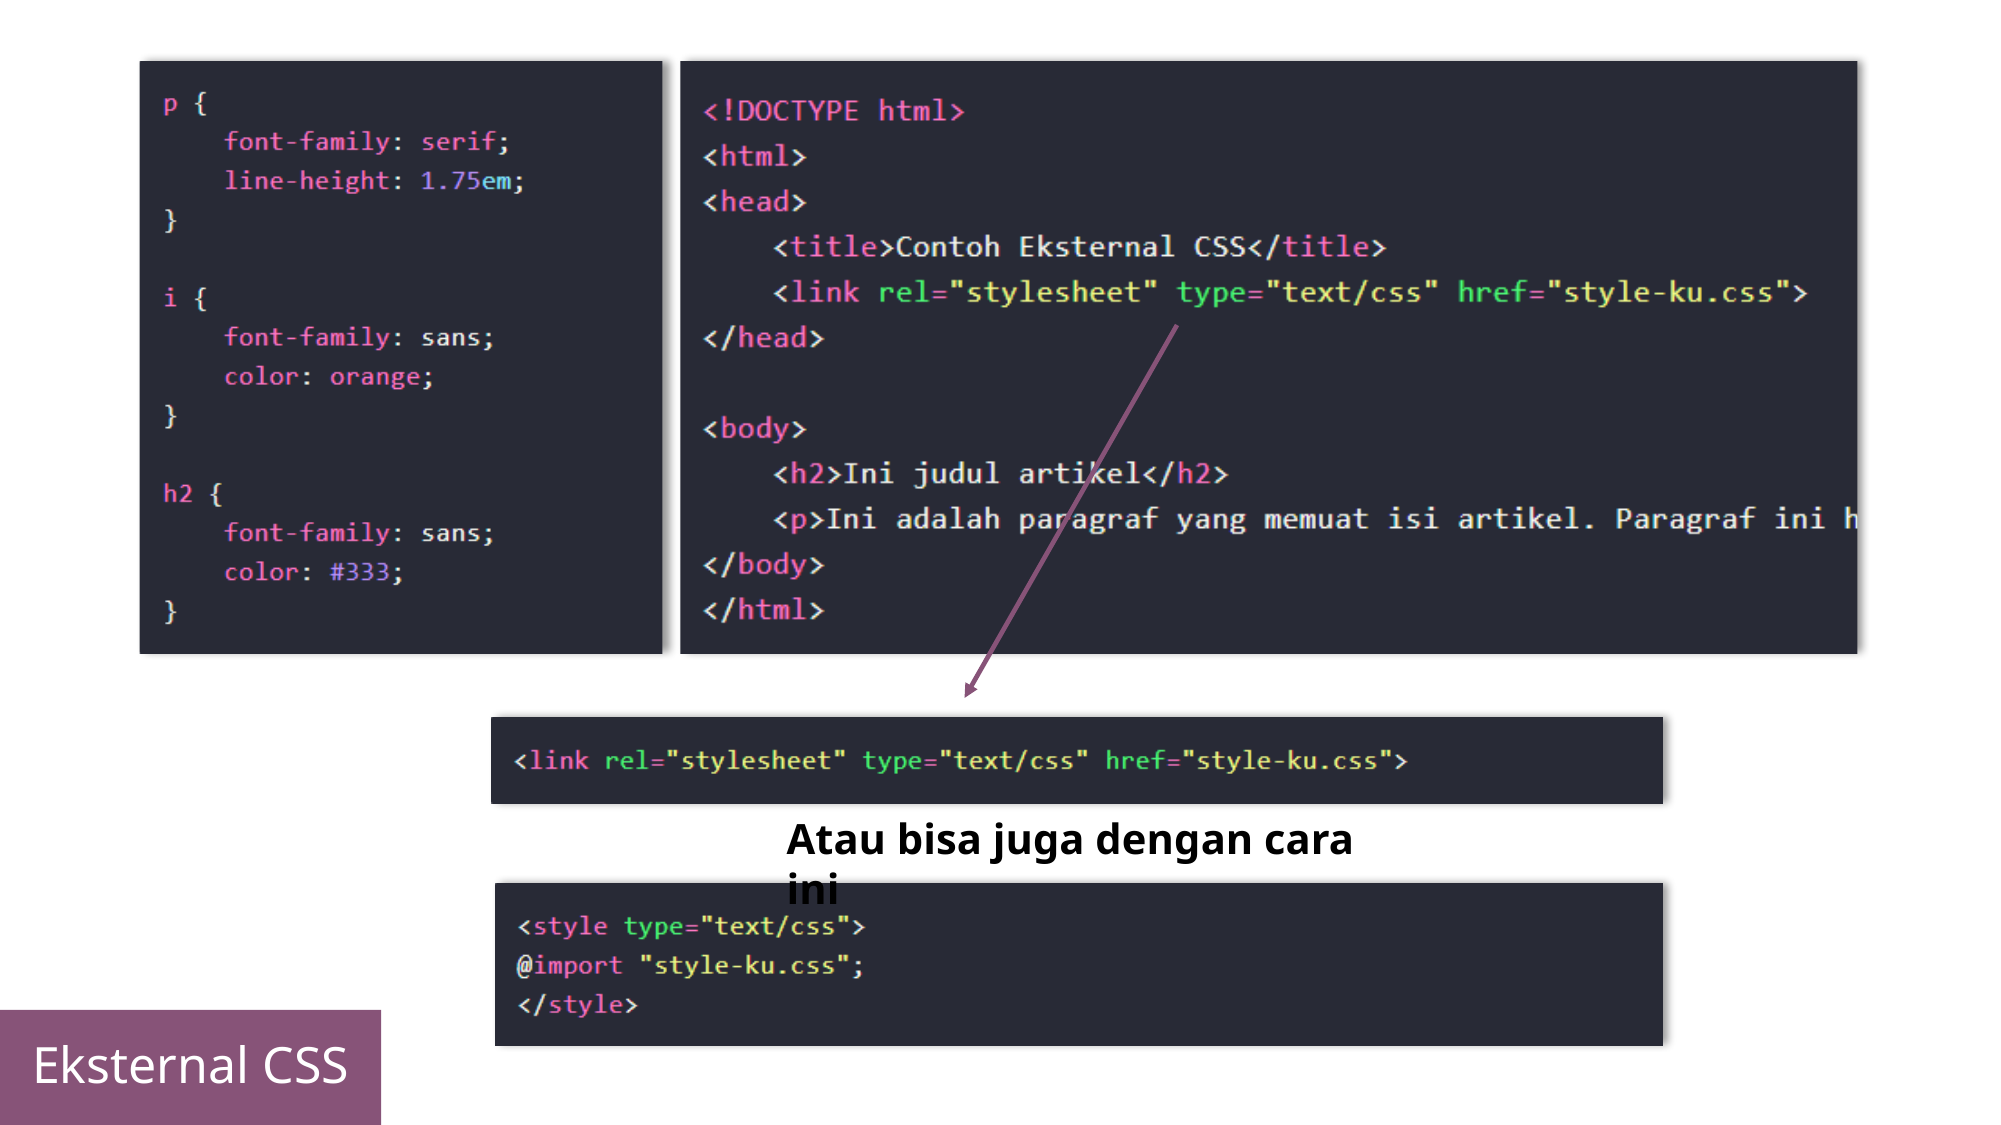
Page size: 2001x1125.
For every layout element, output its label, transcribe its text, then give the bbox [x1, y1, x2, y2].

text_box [964, 324, 1178, 698]
picture [139, 61, 663, 654]
title Eksternal CSS [0, 1009, 382, 1125]
text_box Atau bisa juga dengan cara ini [771, 805, 1370, 883]
picture [494, 883, 1663, 1047]
picture [680, 61, 1858, 654]
picture [491, 717, 1663, 804]
